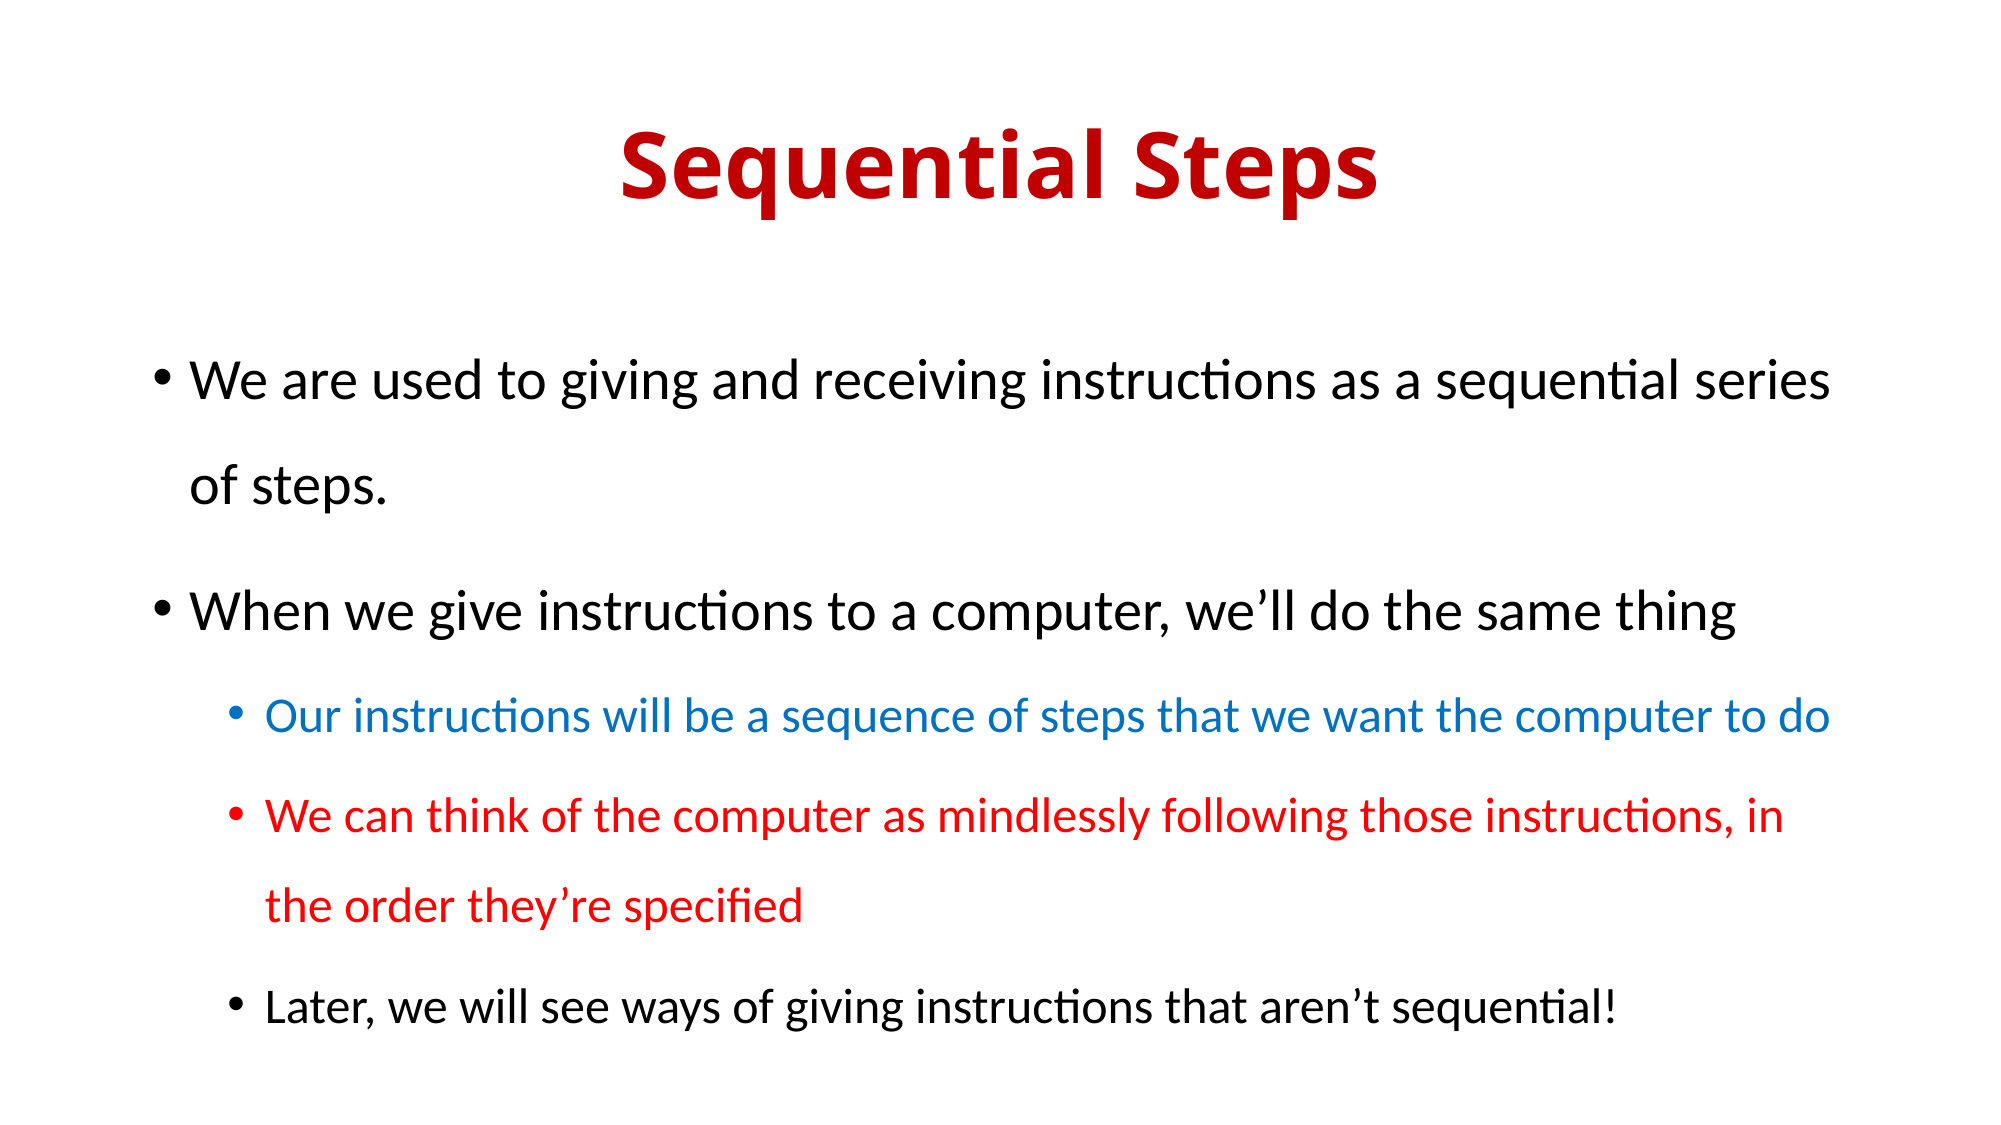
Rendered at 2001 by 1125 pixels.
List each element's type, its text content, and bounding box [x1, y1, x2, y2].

title Sequential Steps [137, 59, 1863, 278]
list We are used to giving and receiving instructions as a sequential series of steps. When we give instructions to a computer, we’ll do the same thing Our instructions will be a sequence of steps that we want the computer to do We can think of the computer as mindlessly following those instructions, in the order they’re specified Later, we will see ways of giving instructions that aren’t sequential! [137, 299, 1863, 1080]
